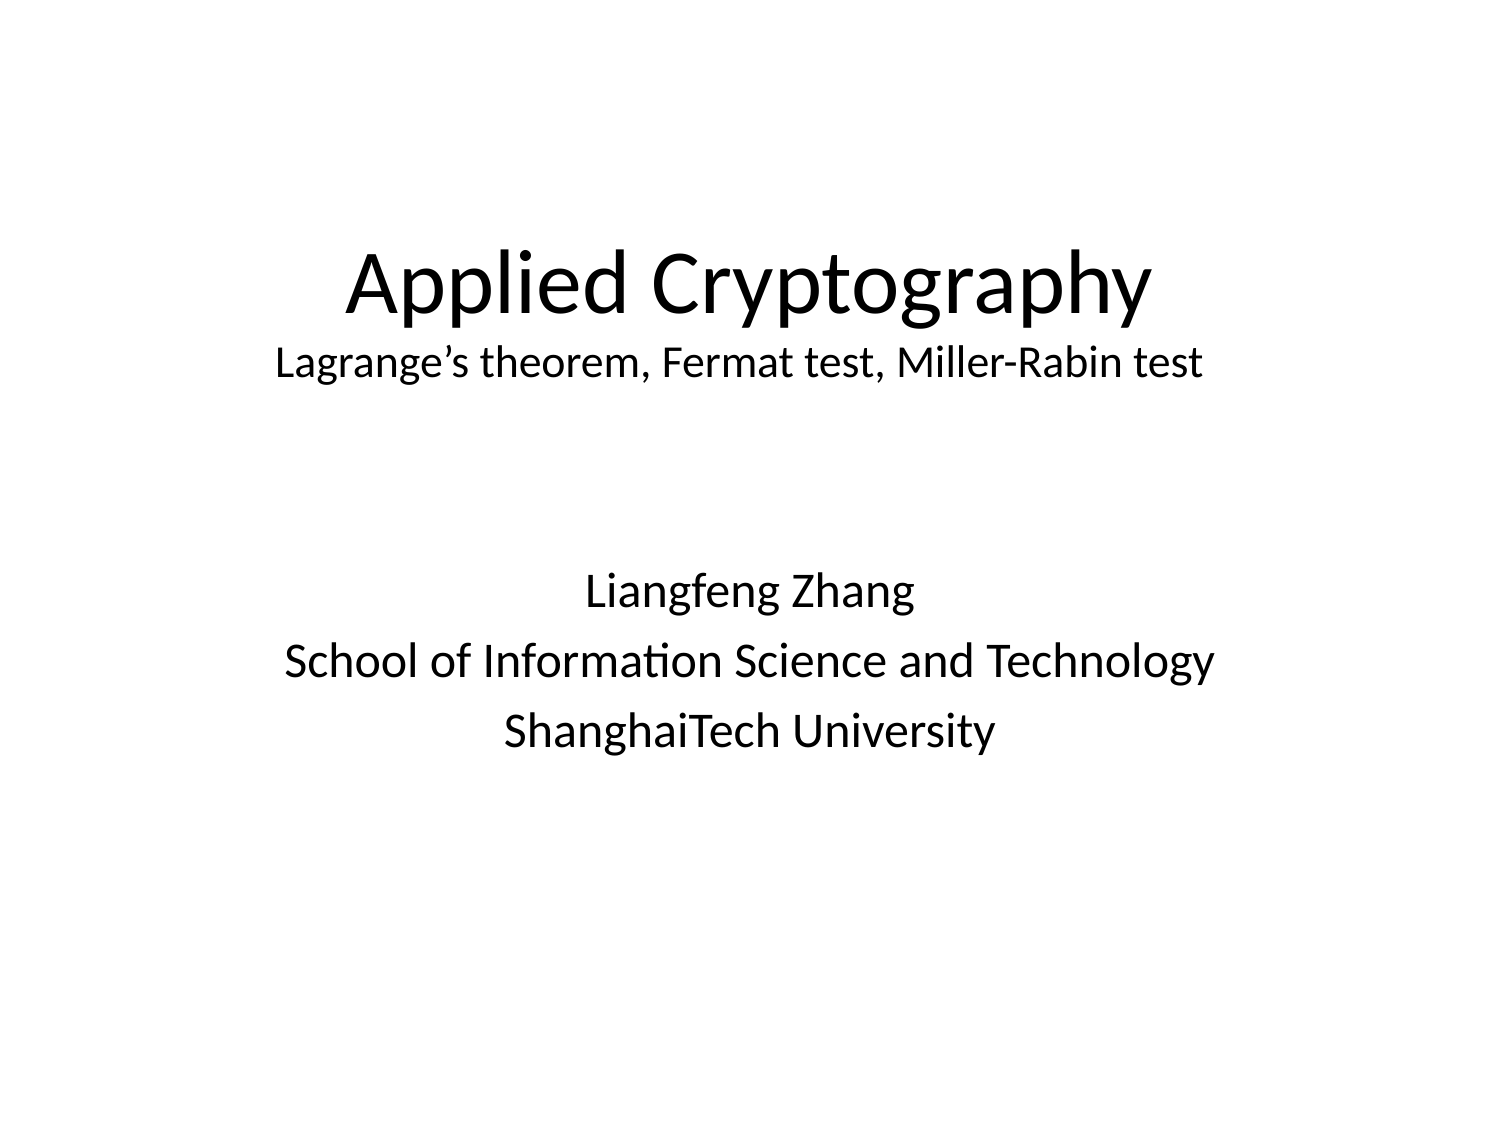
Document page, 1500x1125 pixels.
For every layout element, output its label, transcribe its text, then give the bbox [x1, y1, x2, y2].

subtitle Liangfeng Zhang School of Information Science and Technology ShanghaiTech University [0, 549, 1500, 825]
title Applied Cryptography Lagrange’s theorem, Fermat test, Miller-Rabin test [0, 195, 1500, 414]
